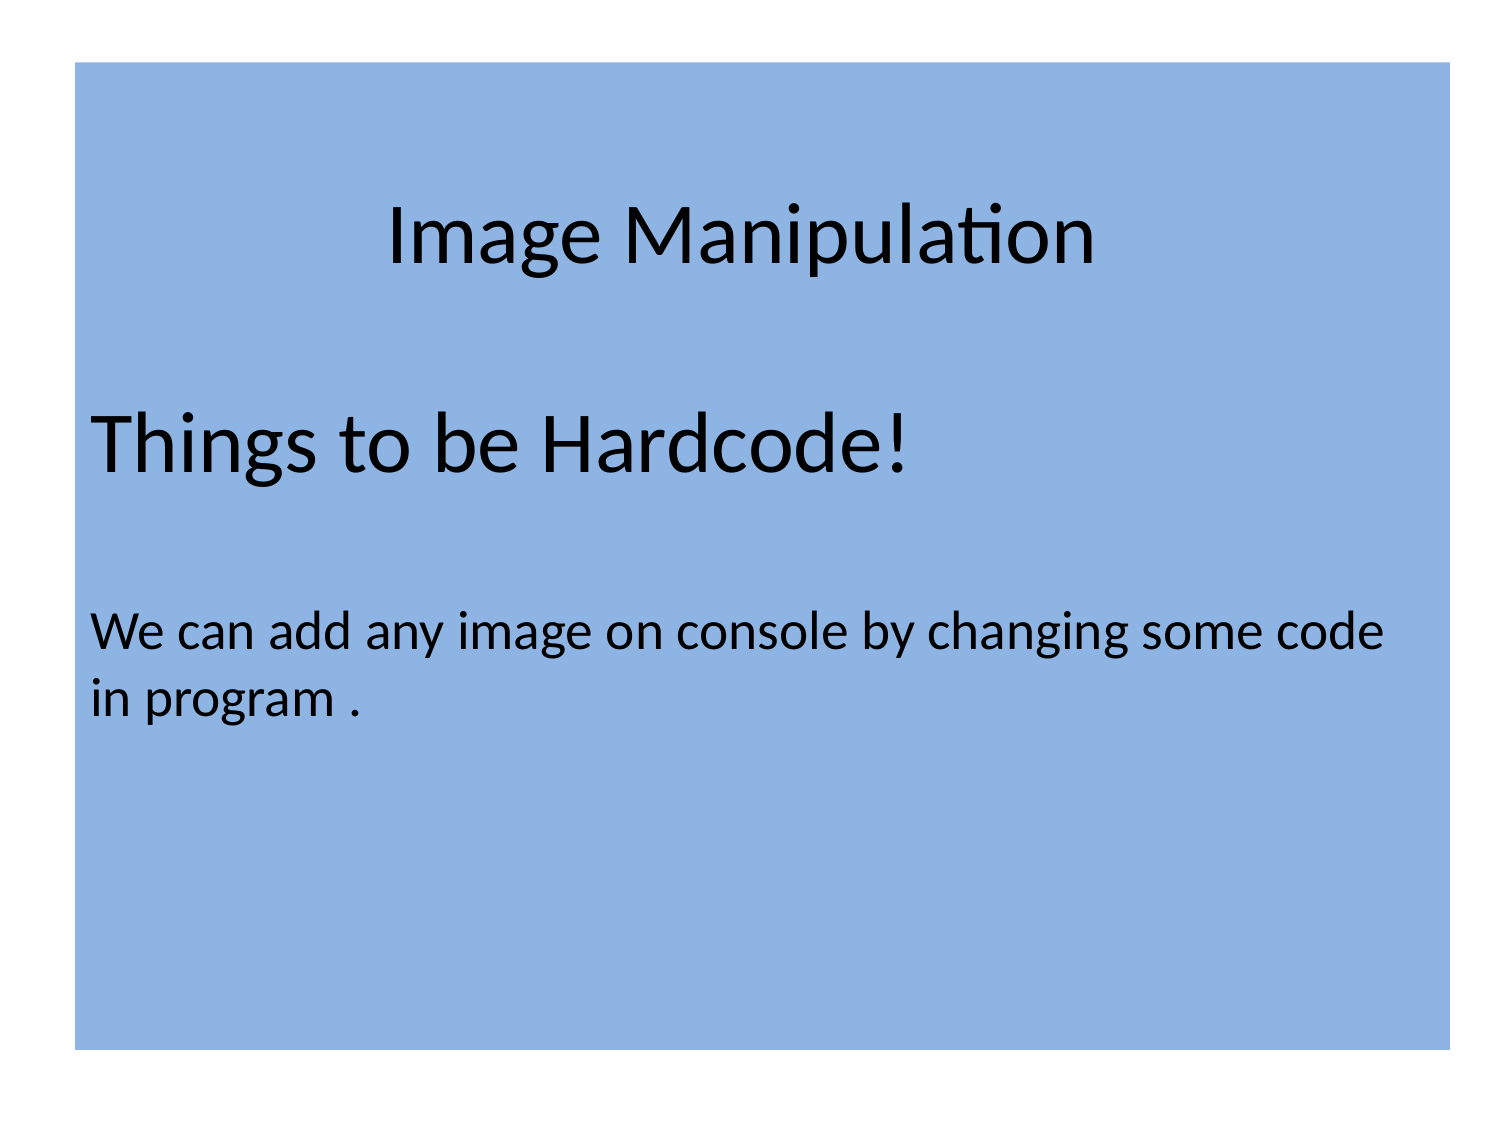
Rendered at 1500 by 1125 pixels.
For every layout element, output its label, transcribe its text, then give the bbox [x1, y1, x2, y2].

title Image Manipulation Things to be Hardcode! We can add any image on console by changing some code in program . [75, 62, 1450, 1050]
